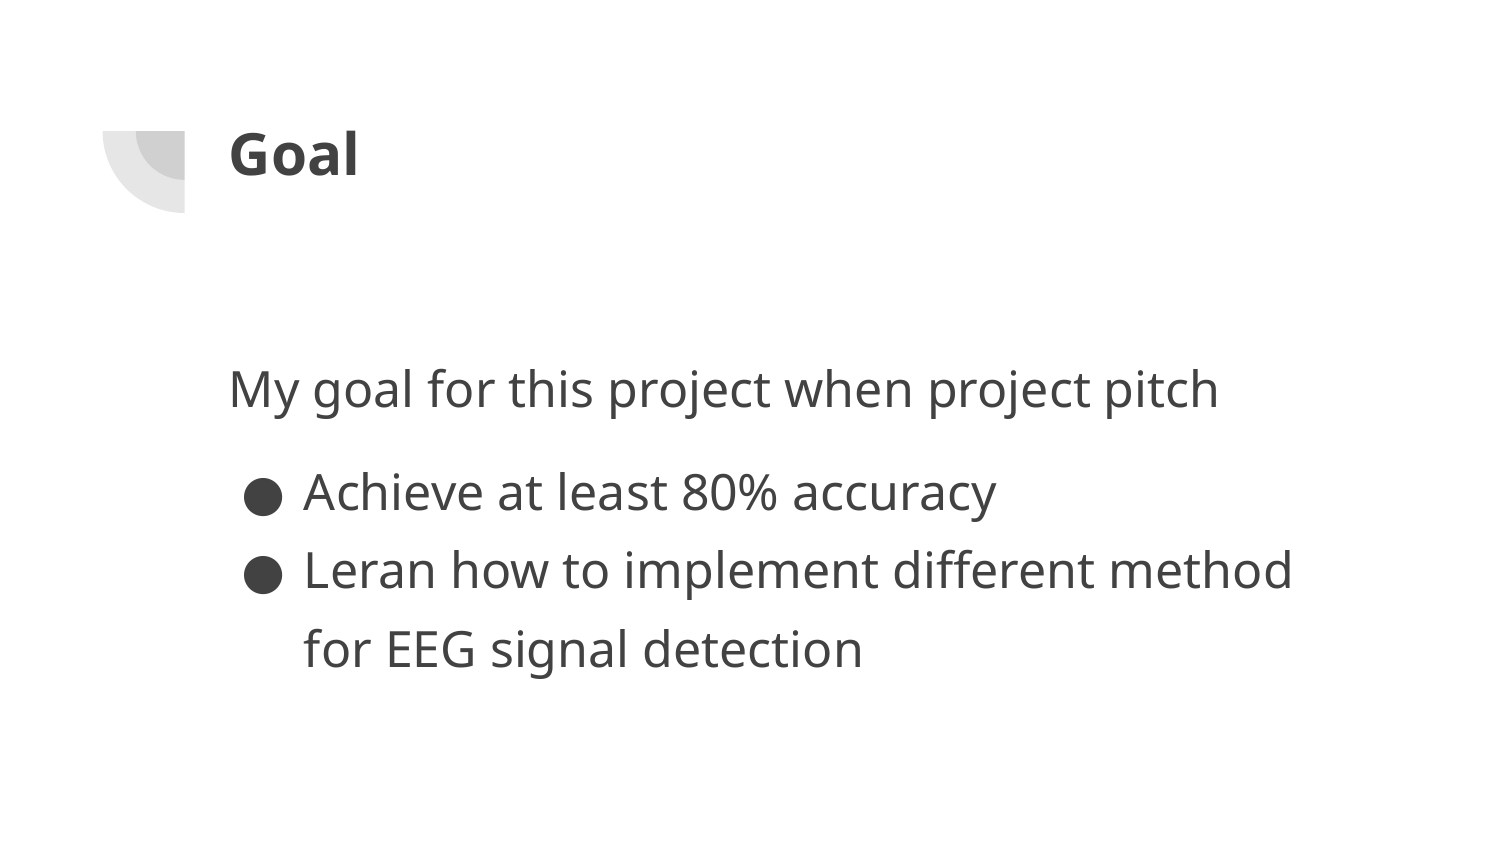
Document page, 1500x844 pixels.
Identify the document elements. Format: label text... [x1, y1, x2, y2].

title Goal [213, 98, 1368, 263]
list My goal for this project when project pitch Achieve at least 80% accuracy Leran how to implement different method for EEG signal detection [213, 328, 1368, 746]
